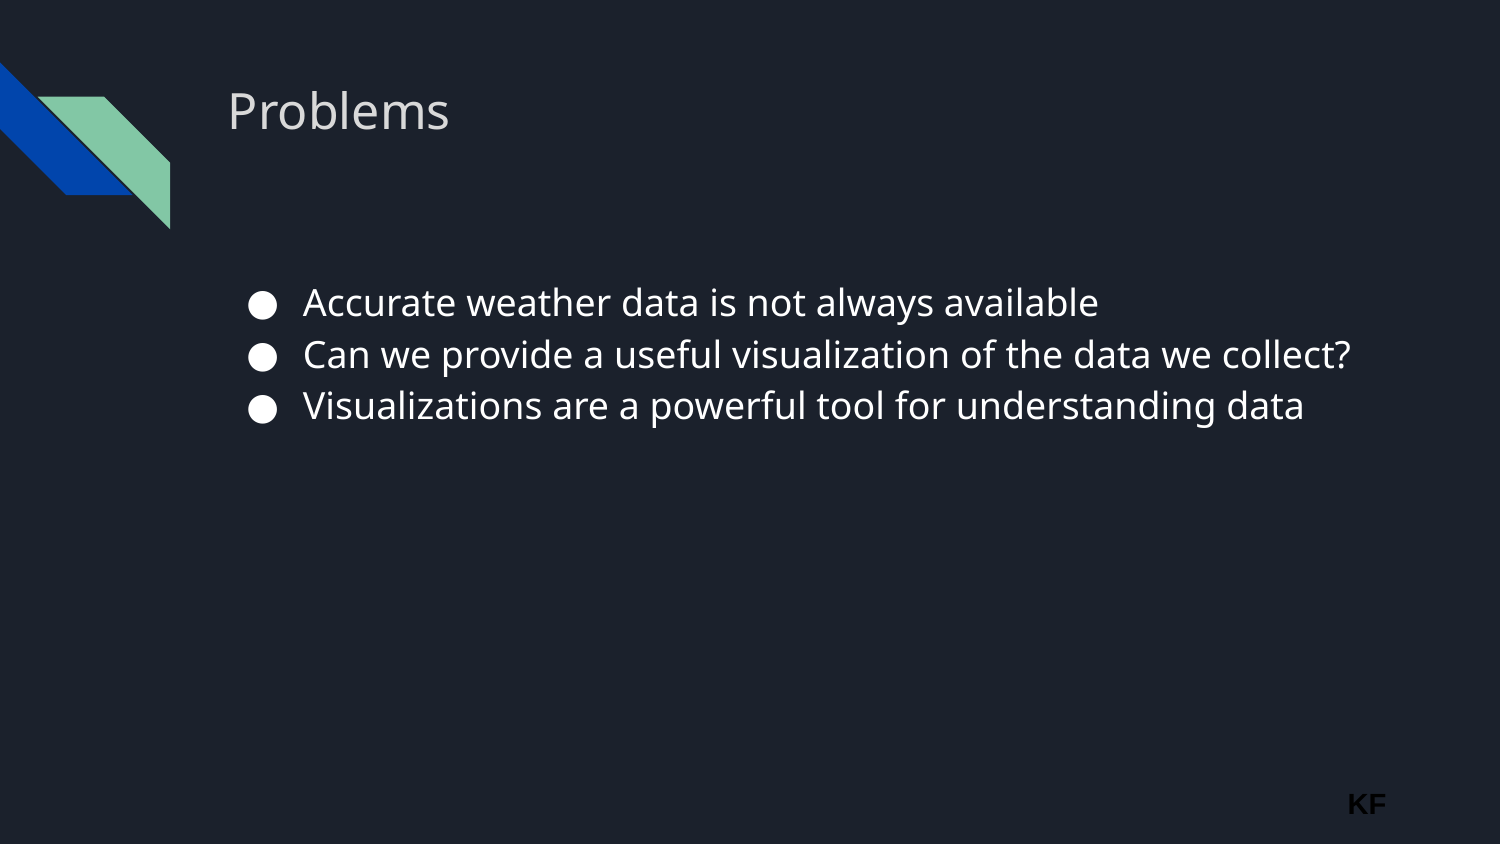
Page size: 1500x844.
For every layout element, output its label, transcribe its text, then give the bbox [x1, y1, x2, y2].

list Accurate weather data is not always available Can we provide a useful visualization of the data we collect? Visualizations are a powerful tool for understanding data [212, 257, 1368, 735]
text_box KF [1332, 770, 1470, 832]
title Problems [212, 64, 1368, 215]
